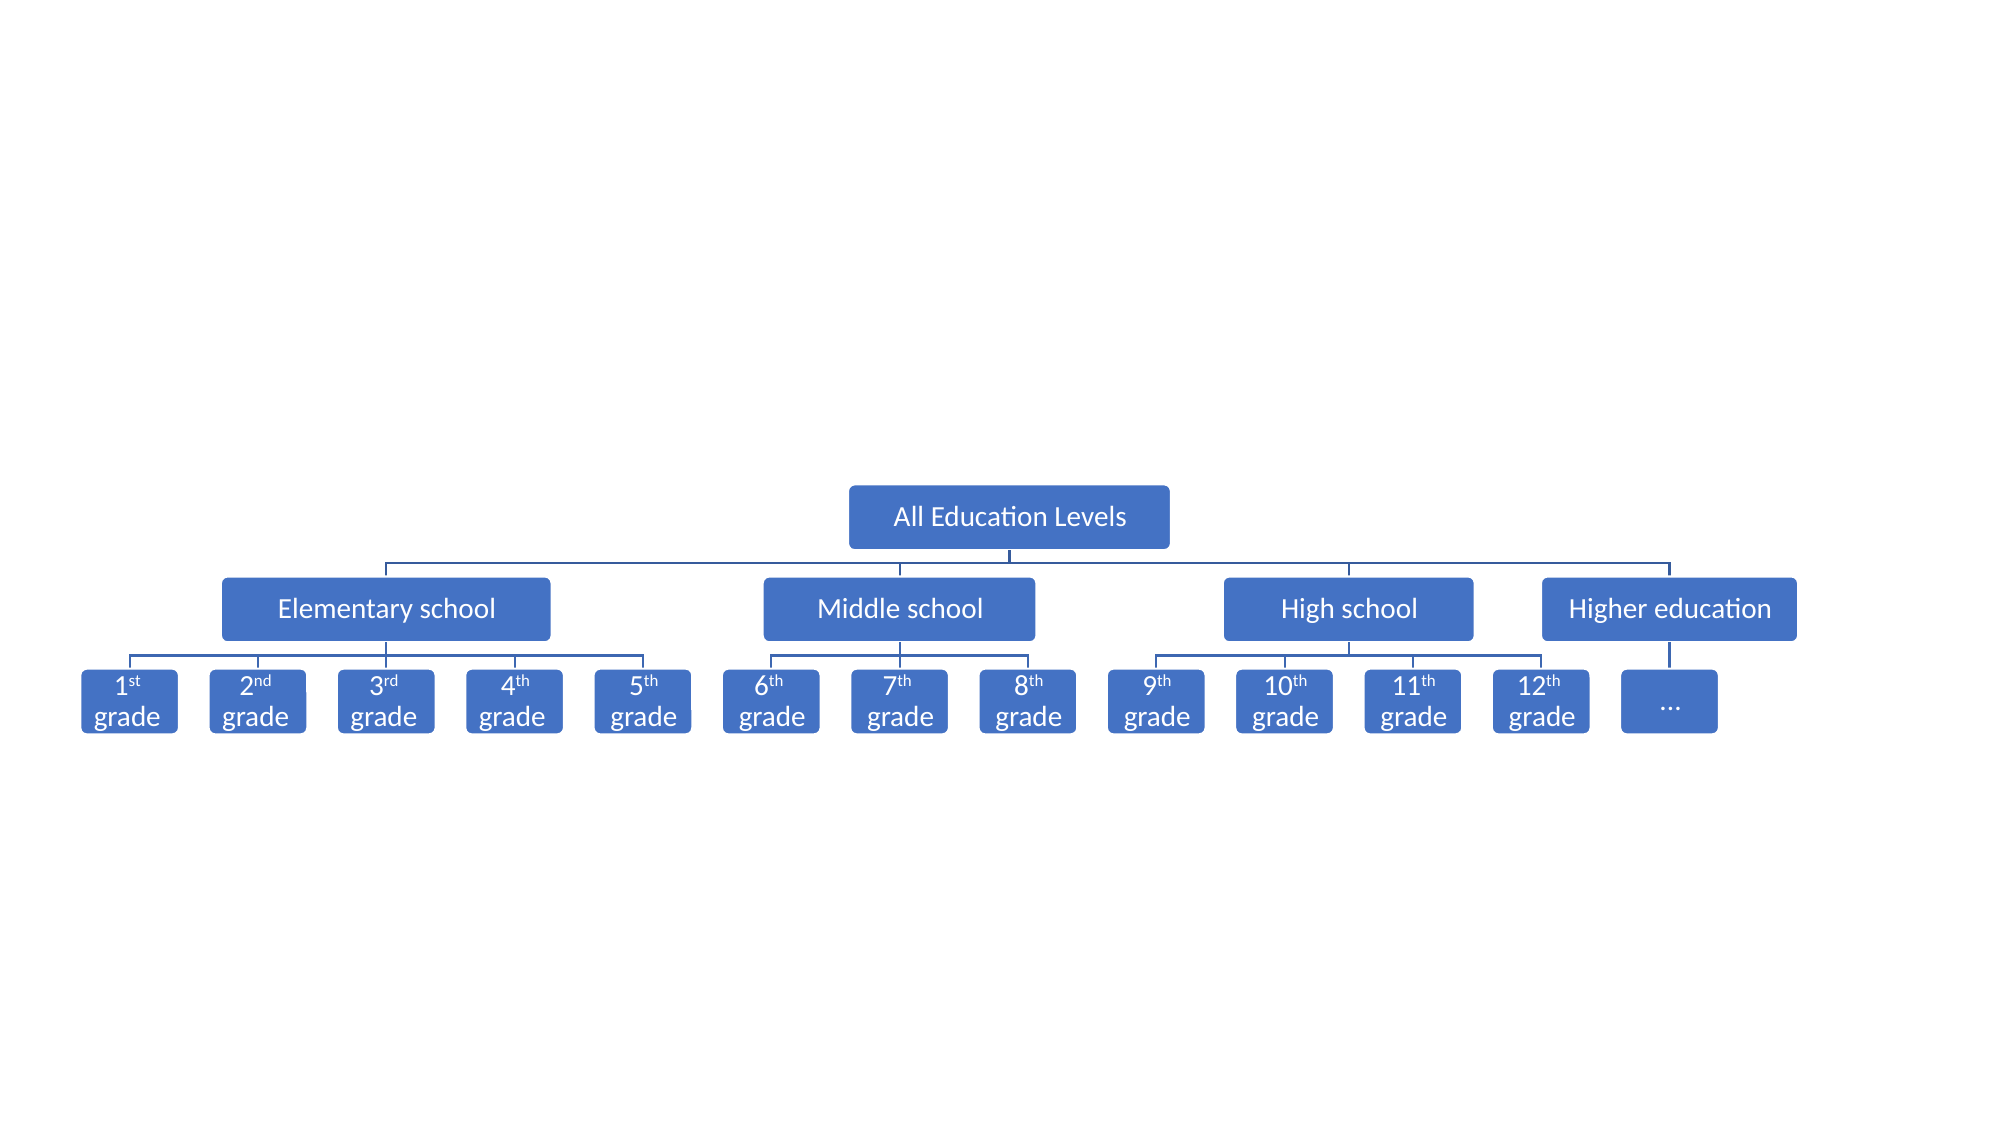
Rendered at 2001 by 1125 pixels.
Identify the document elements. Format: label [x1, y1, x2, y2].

text_box [79, 146, 1799, 1073]
